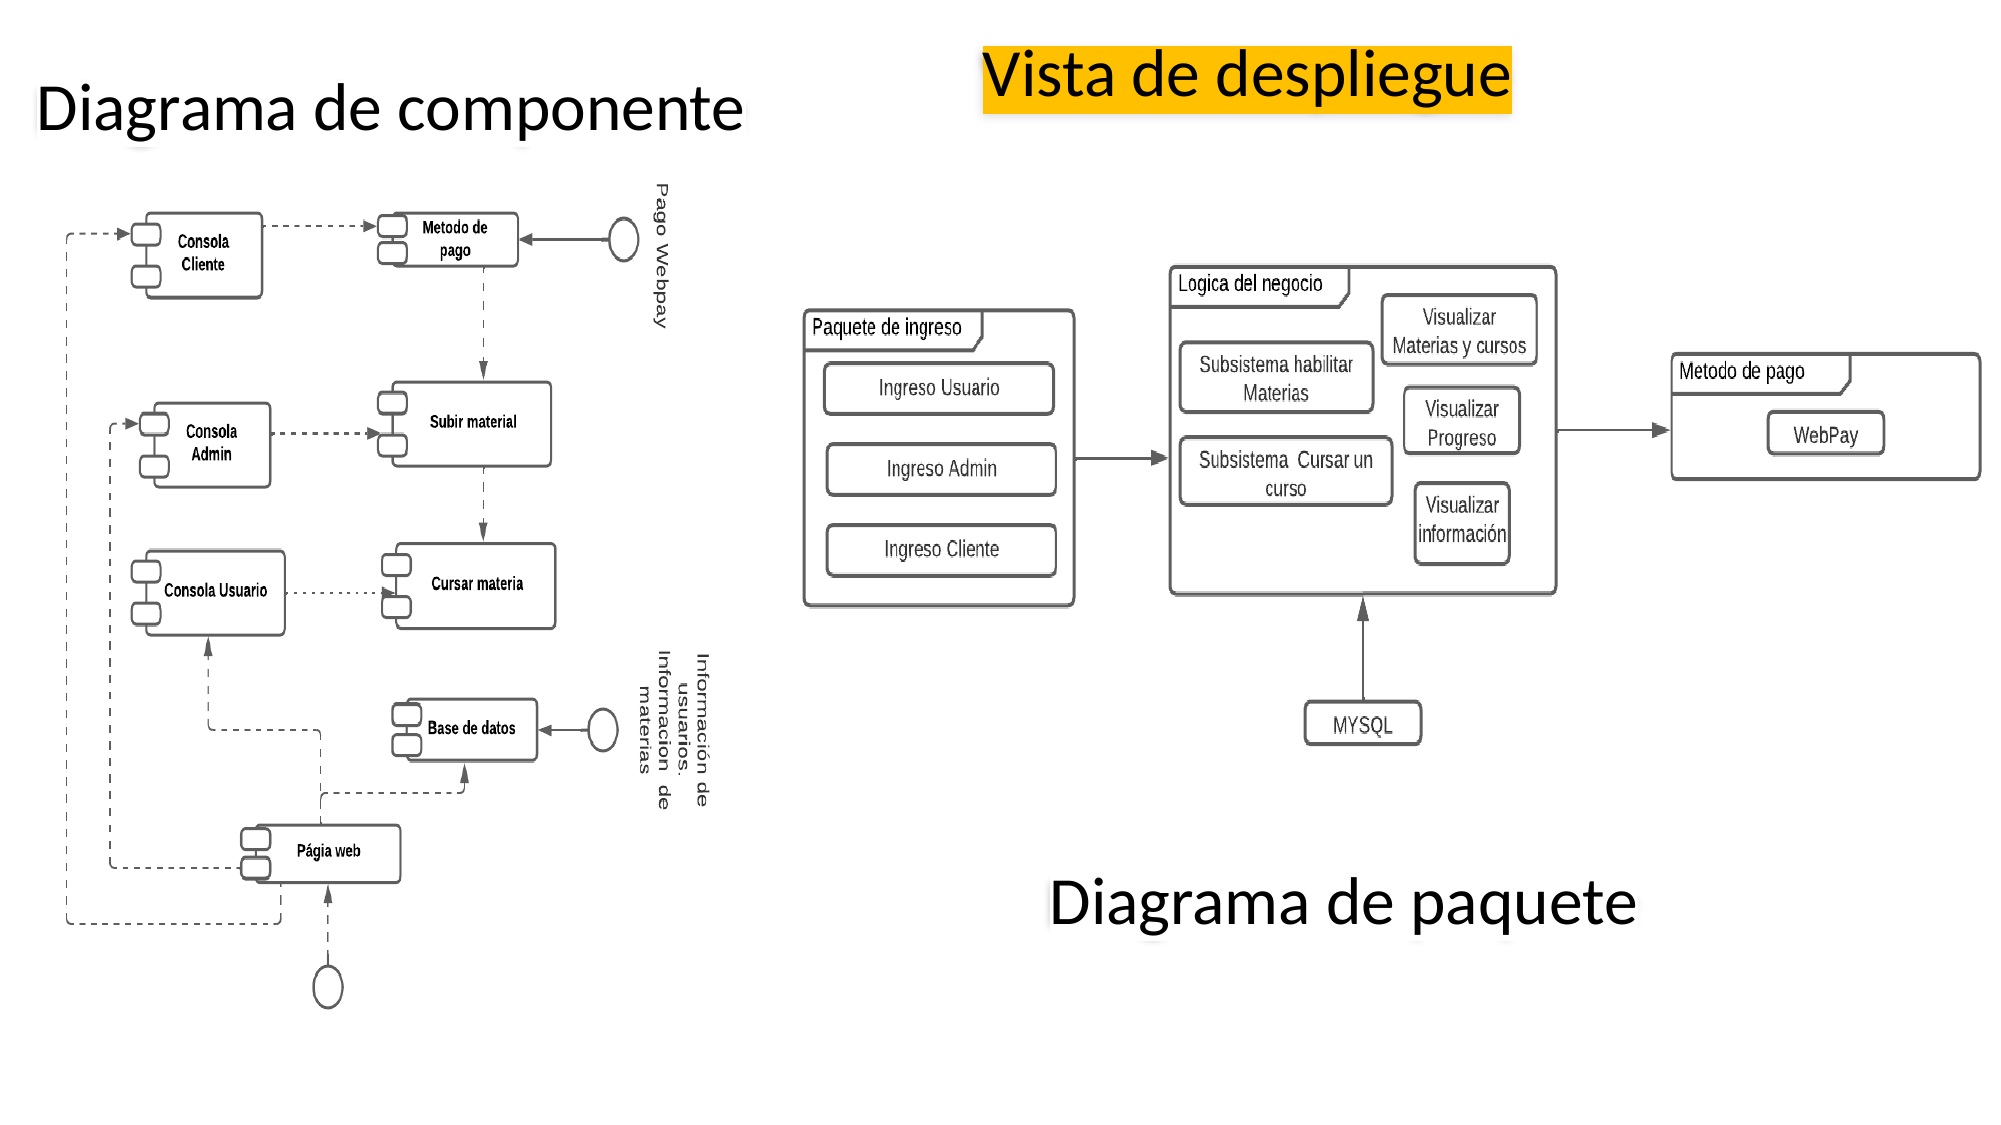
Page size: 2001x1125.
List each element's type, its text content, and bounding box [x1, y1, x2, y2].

title Diagrama de componente [0, 62, 954, 217]
title Diagrama de paquete [866, 855, 1906, 1013]
title Vista de despliegue [685, 28, 1810, 185]
picture [0, 162, 2000, 1054]
